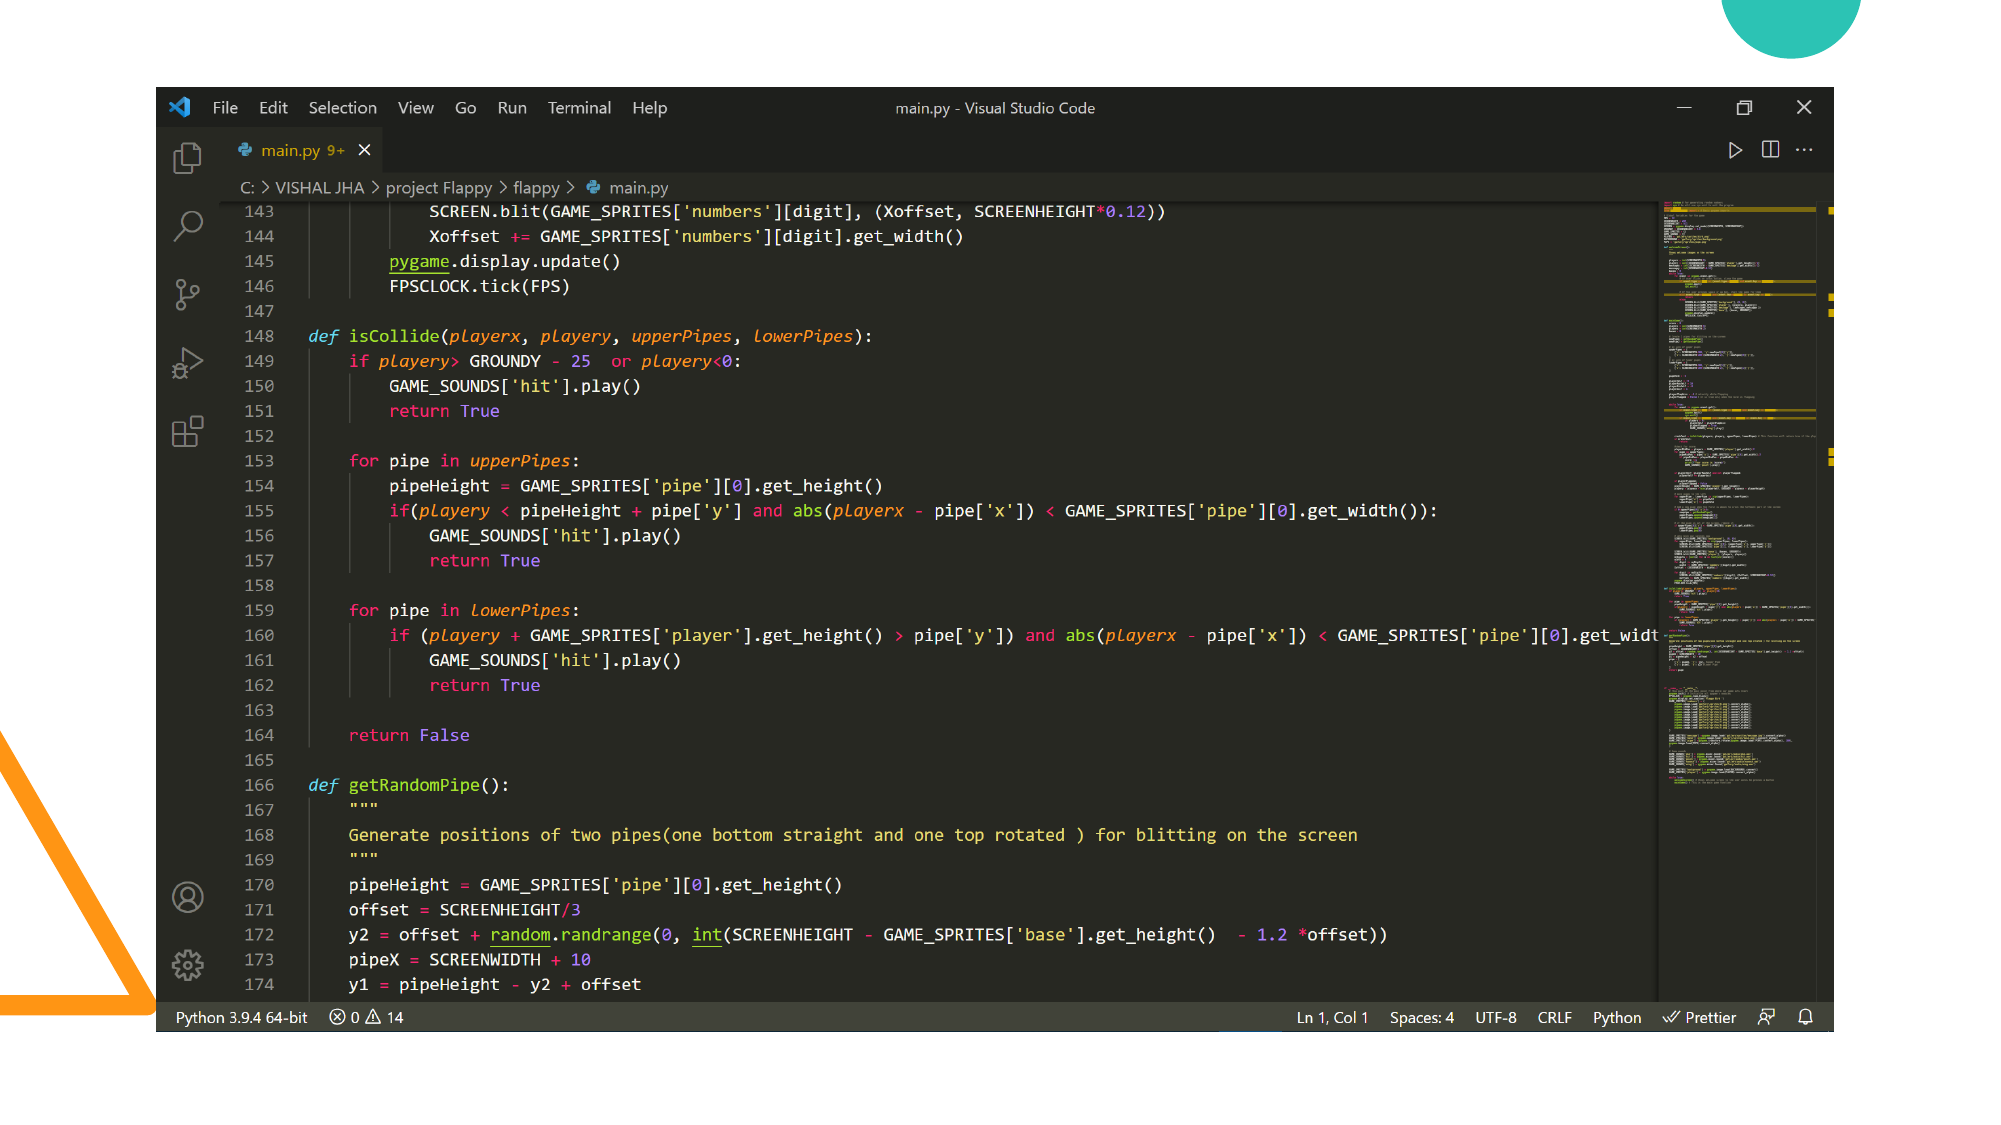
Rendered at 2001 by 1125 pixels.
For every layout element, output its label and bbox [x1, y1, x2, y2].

picture [156, 87, 1834, 1032]
